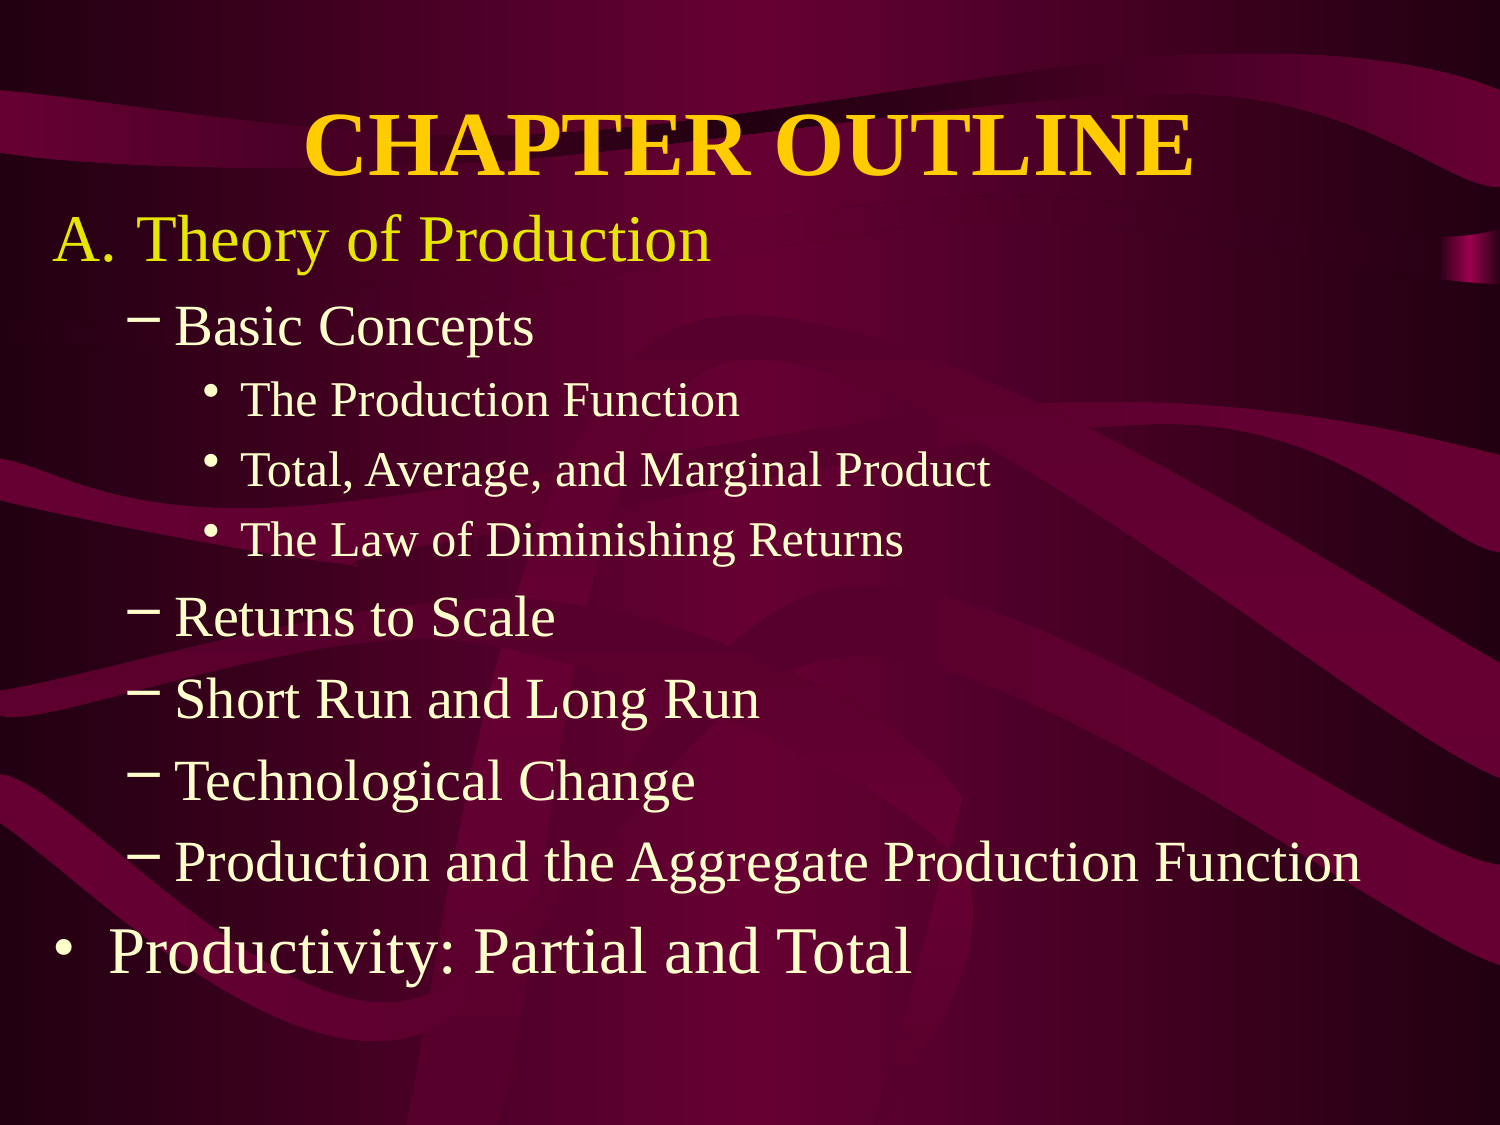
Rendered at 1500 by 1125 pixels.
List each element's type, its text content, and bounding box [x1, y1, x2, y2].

list Theory of Production Basic Concepts The Production Function Total, Average, and Marginal Product The Law of Diminishing Returns Returns to Scale Short Run and Long Run Technological Change Production and the Aggregate Production Function Productivity: Partial and Total [37, 187, 1500, 1013]
title CHAPTER OUTLINE [112, 99, 1388, 187]
